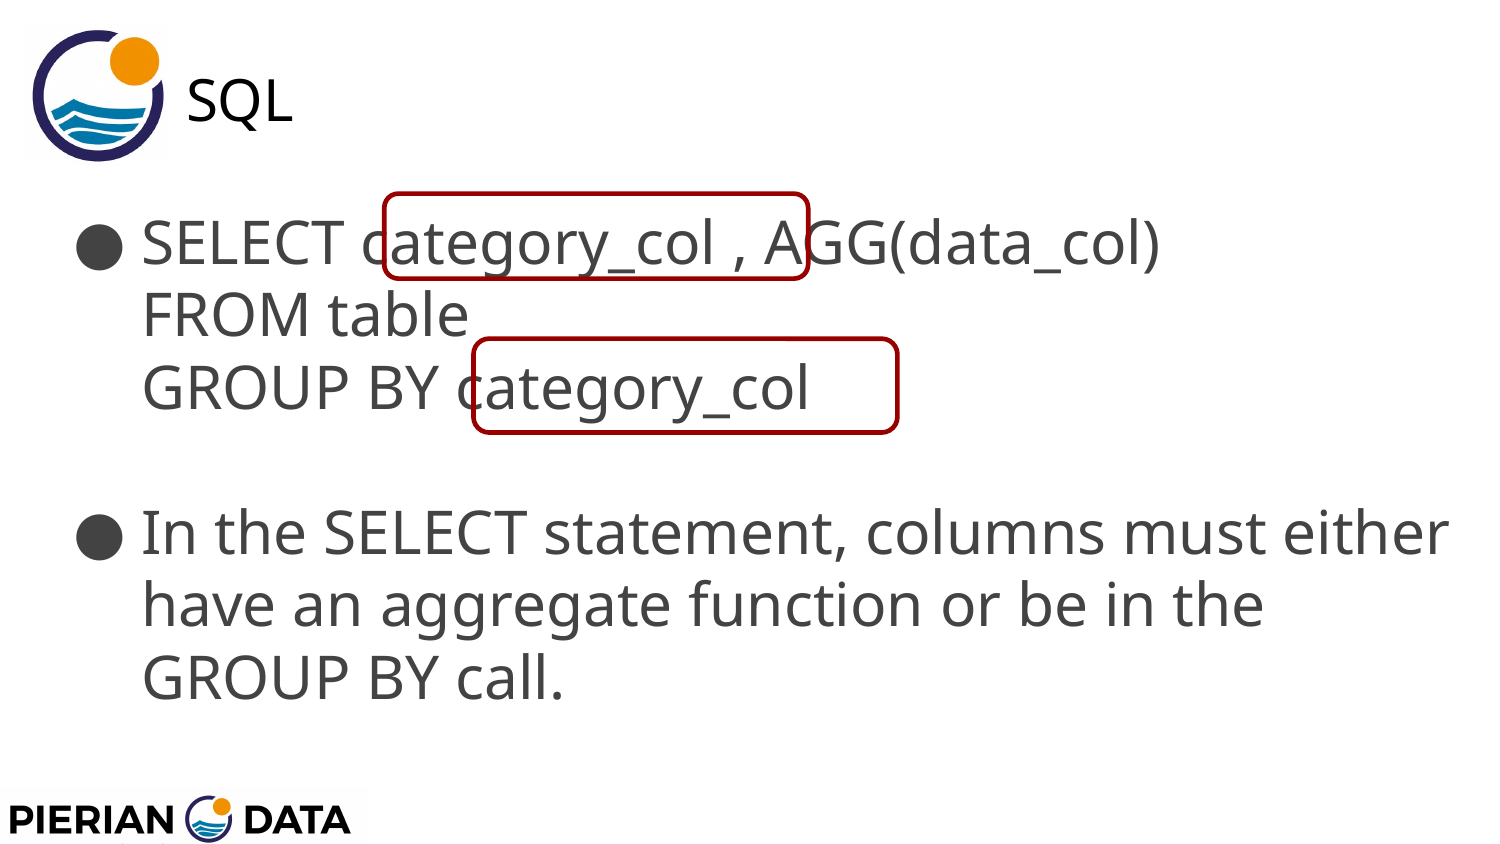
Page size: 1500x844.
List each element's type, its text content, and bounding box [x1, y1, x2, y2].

title SQL [176, 48, 1449, 143]
text_box [473, 338, 898, 433]
picture [0, 787, 368, 844]
text_box [384, 193, 809, 279]
list SELECT category_col , AGG(data_col) FROM table GROUP BY category_col In the SELECT statement, columns must either have an aggregate function or be in the GROUP BY call. [51, 189, 1476, 750]
picture [24, 24, 172, 167]
